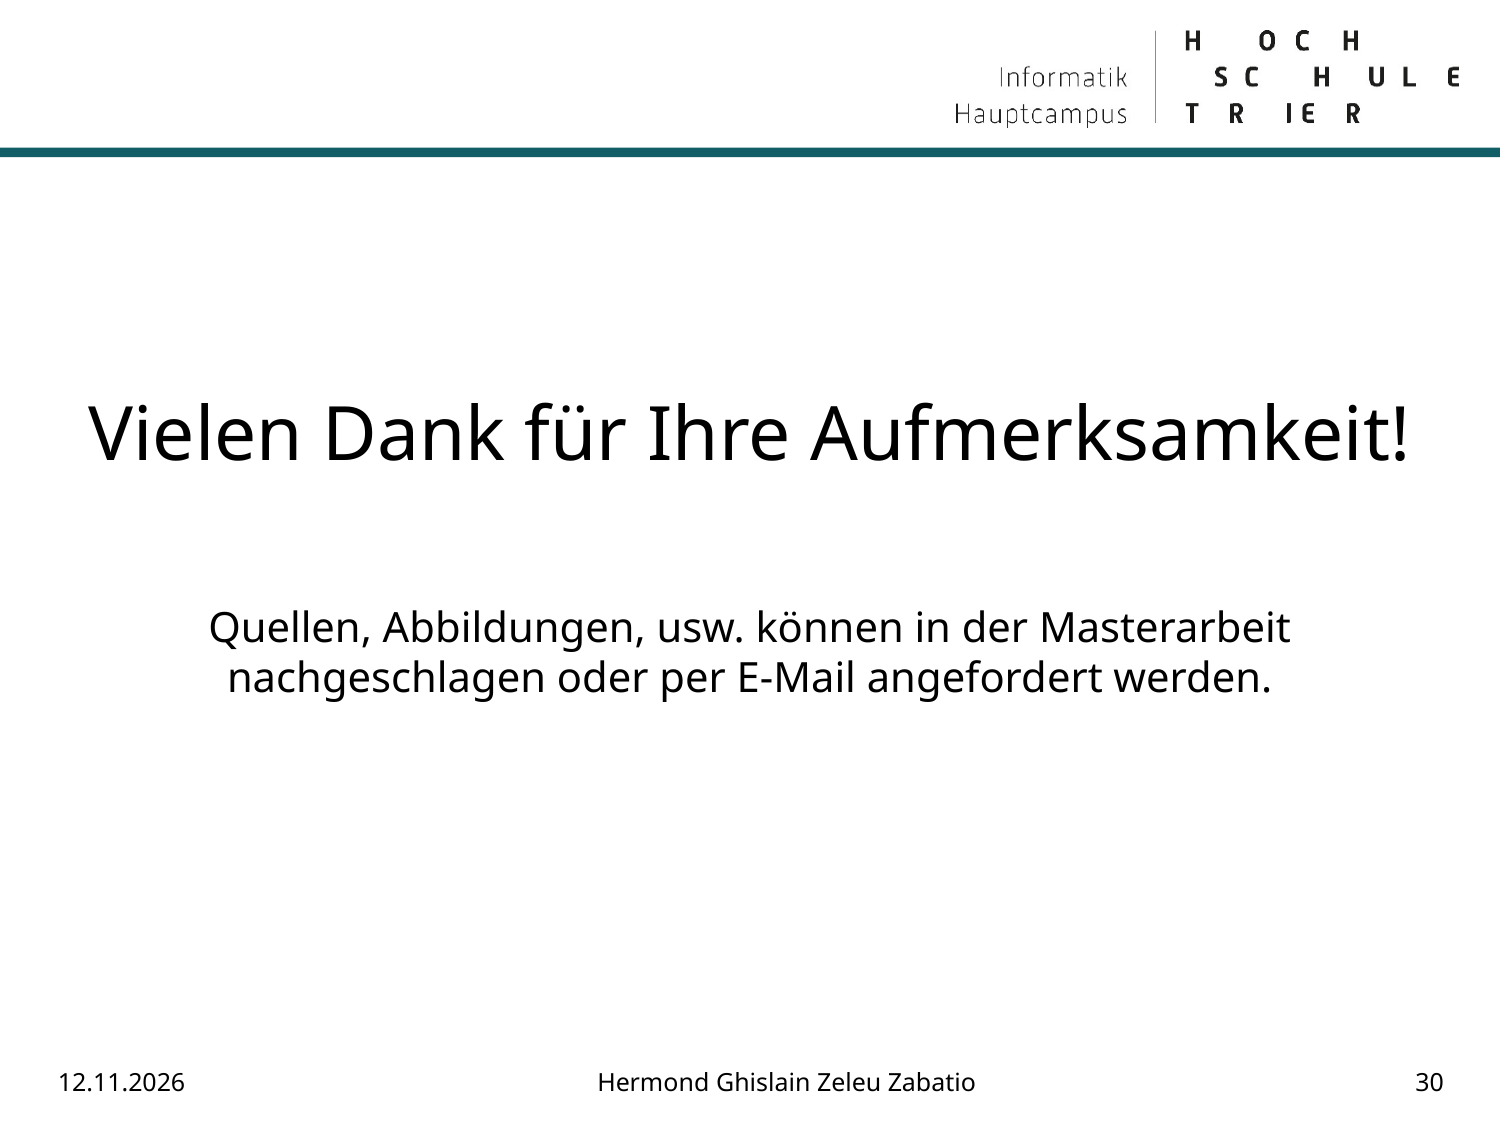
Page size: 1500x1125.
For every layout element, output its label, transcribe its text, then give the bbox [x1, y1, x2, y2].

picture [956, 30, 1459, 128]
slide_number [43, 1058, 349, 1106]
slide_number 30 [1222, 1058, 1459, 1106]
footer Hermond Ghislain Zeleu Zabatio [381, 1058, 1193, 1106]
list Vielen Dank für Ihre Aufmerksamkeit! Quellen, Abbildungen, usw. können in der Masterarbeit nachgeschlagen oder per E-Mail angefordert werden. [41, 208, 1459, 1035]
